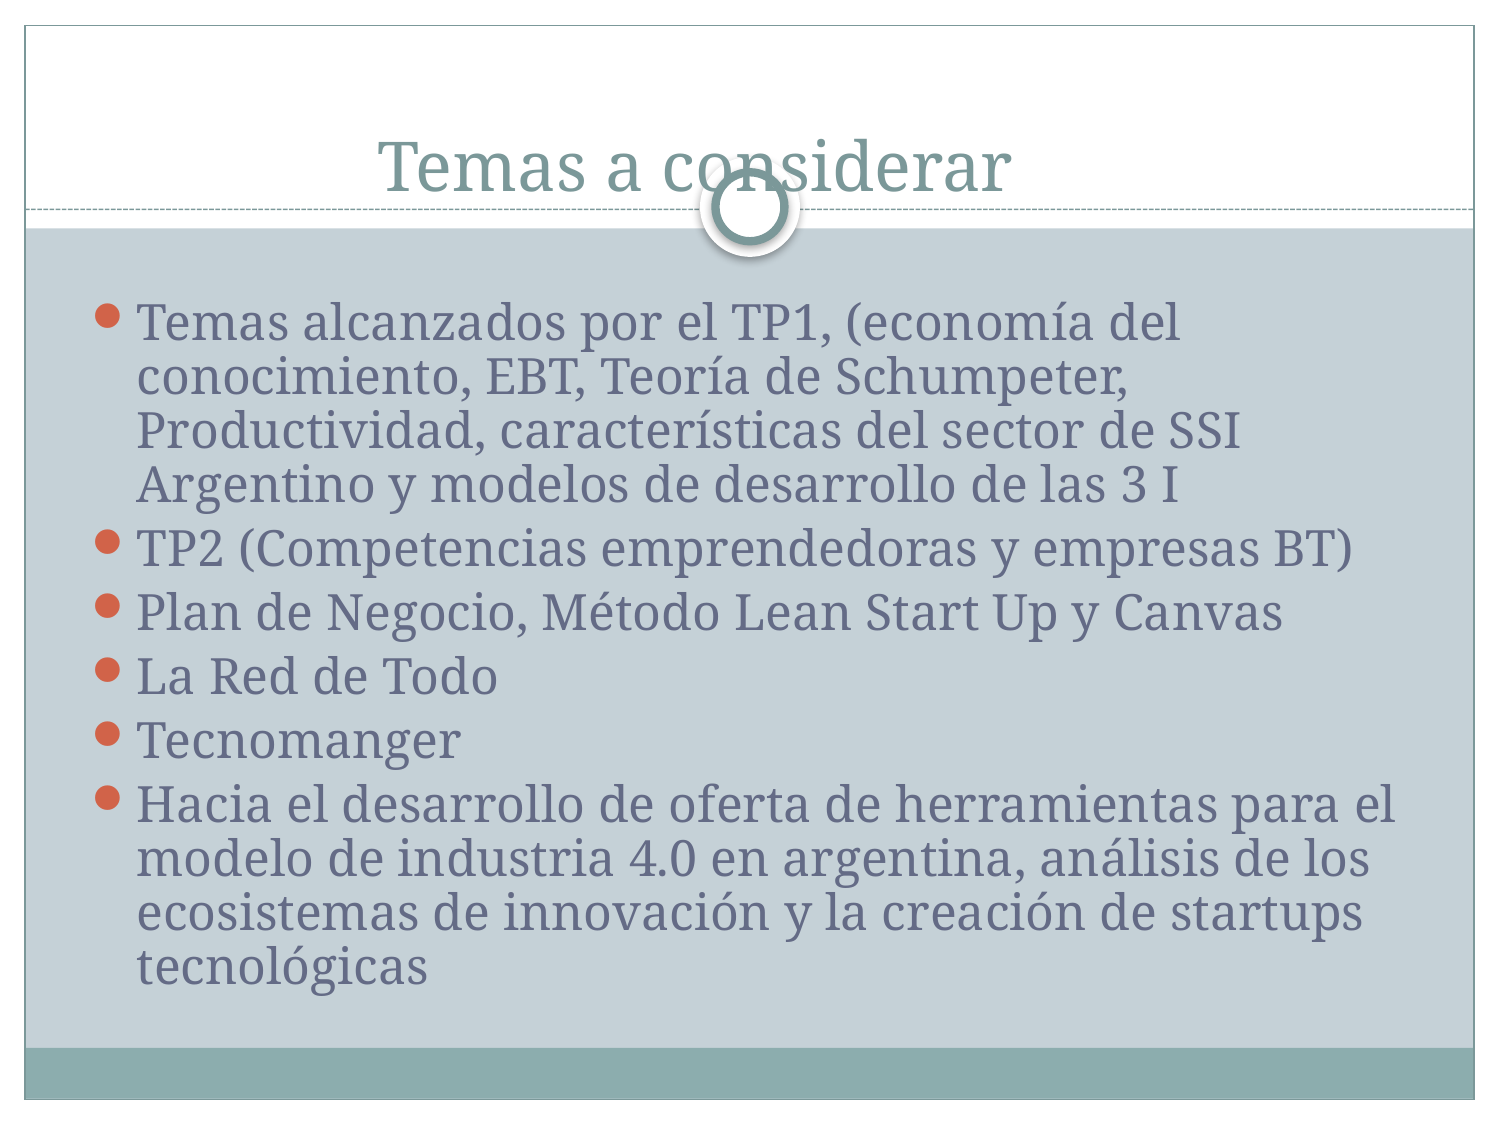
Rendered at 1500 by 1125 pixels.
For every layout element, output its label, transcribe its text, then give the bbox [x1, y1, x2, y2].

list Temas alcanzados por el TP1, (economía del conocimiento, EBT, Teoría de Schumpeter, Productividad, características del sector de SSI Argentino y modelos de desarrollo de las 3 I TP2 (Competencias emprendedoras y empresas BT) Plan de Negocio, Método Lean Start Up y Canvas La Red de Todo Tecnomanger Hacia el desarrollo de oferta de herramientas para el modelo de industria 4.0 en argentina, análisis de los ecosistemas de innovación y la creación de startups tecnológicas [76, 220, 1447, 1024]
title Temas a considerar [76, 0, 1315, 213]
